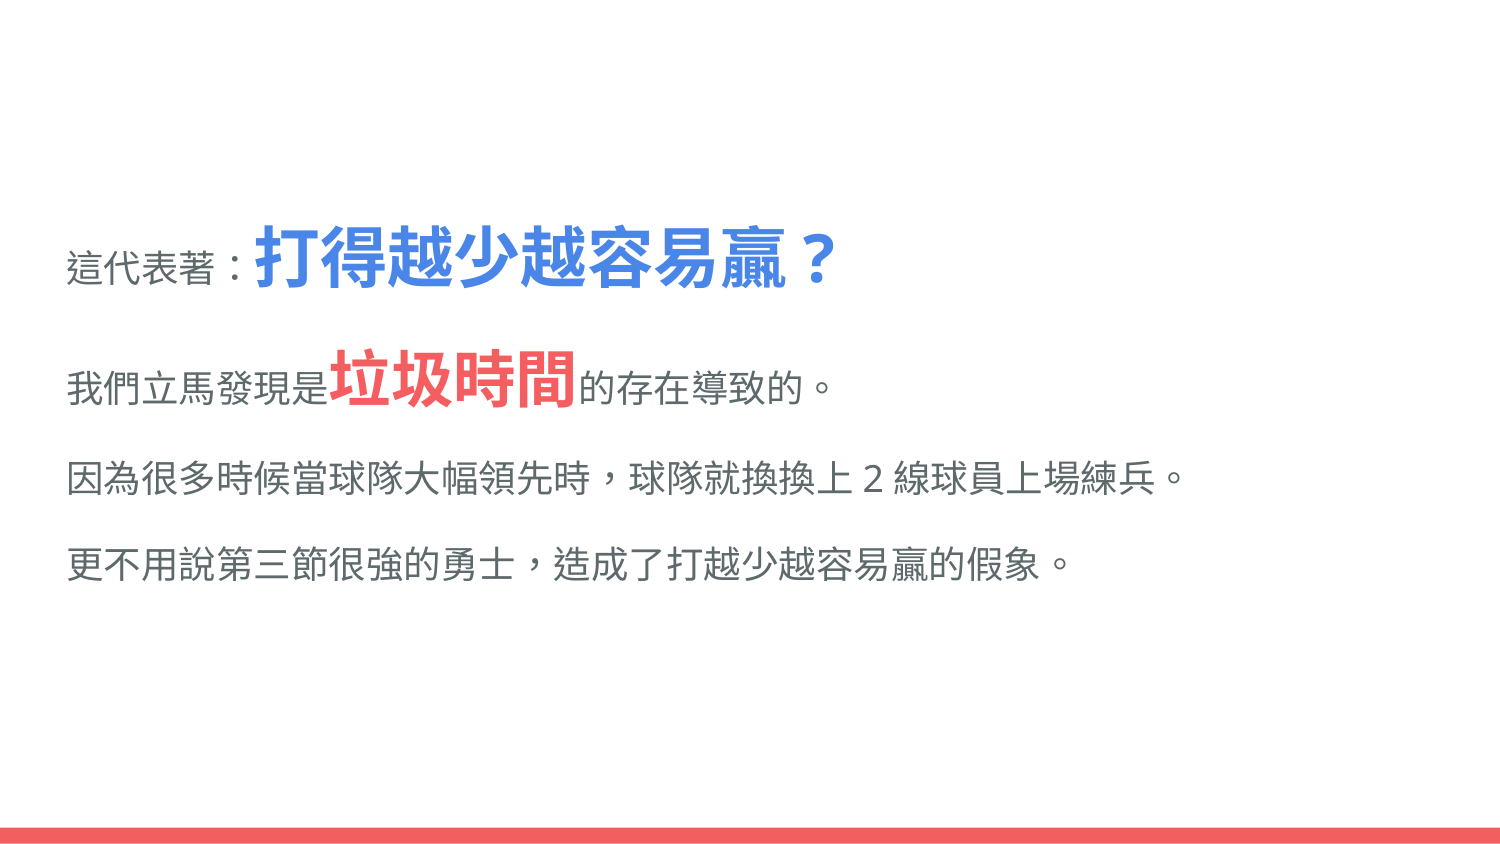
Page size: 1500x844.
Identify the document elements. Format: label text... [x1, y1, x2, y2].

list 這代表著：打得越少越容易贏? 我們立馬發現是垃圾時間的存在導致的。 因為很多時候當球隊大幅領先時，球隊就換換上2線球員上場練兵。 更不用說第三節很強的勇士，造成了打越少越容易贏的假象。 [51, 189, 1449, 750]
